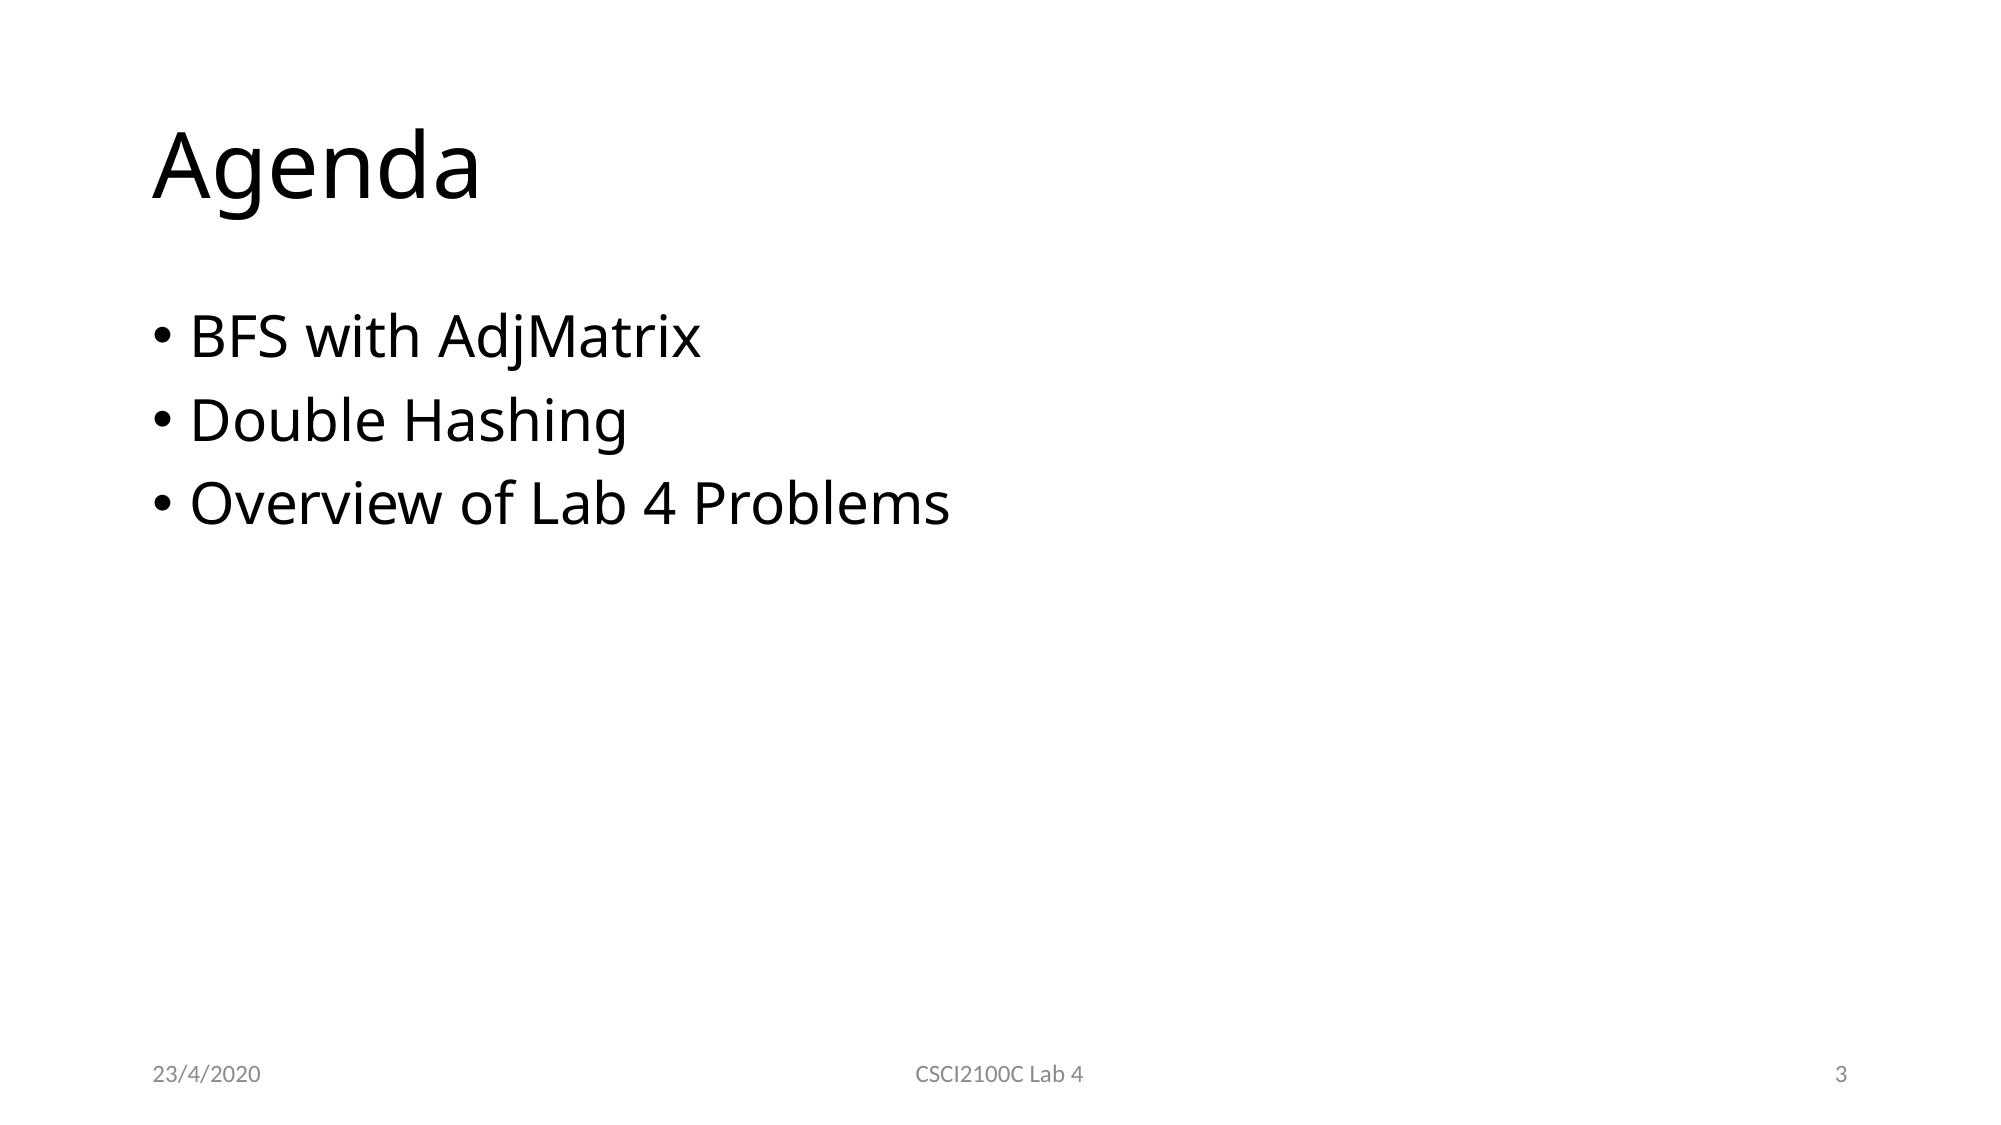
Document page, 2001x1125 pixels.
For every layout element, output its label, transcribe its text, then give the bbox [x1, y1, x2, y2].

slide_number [137, 1042, 588, 1103]
list BFS with AdjMatrix Double Hashing Overview of Lab 4 Problems [137, 299, 1863, 1014]
footer CSCI2100C Lab 4 [662, 1042, 1338, 1103]
slide_number 3 [1412, 1042, 1863, 1103]
title Agenda [137, 59, 1863, 278]
